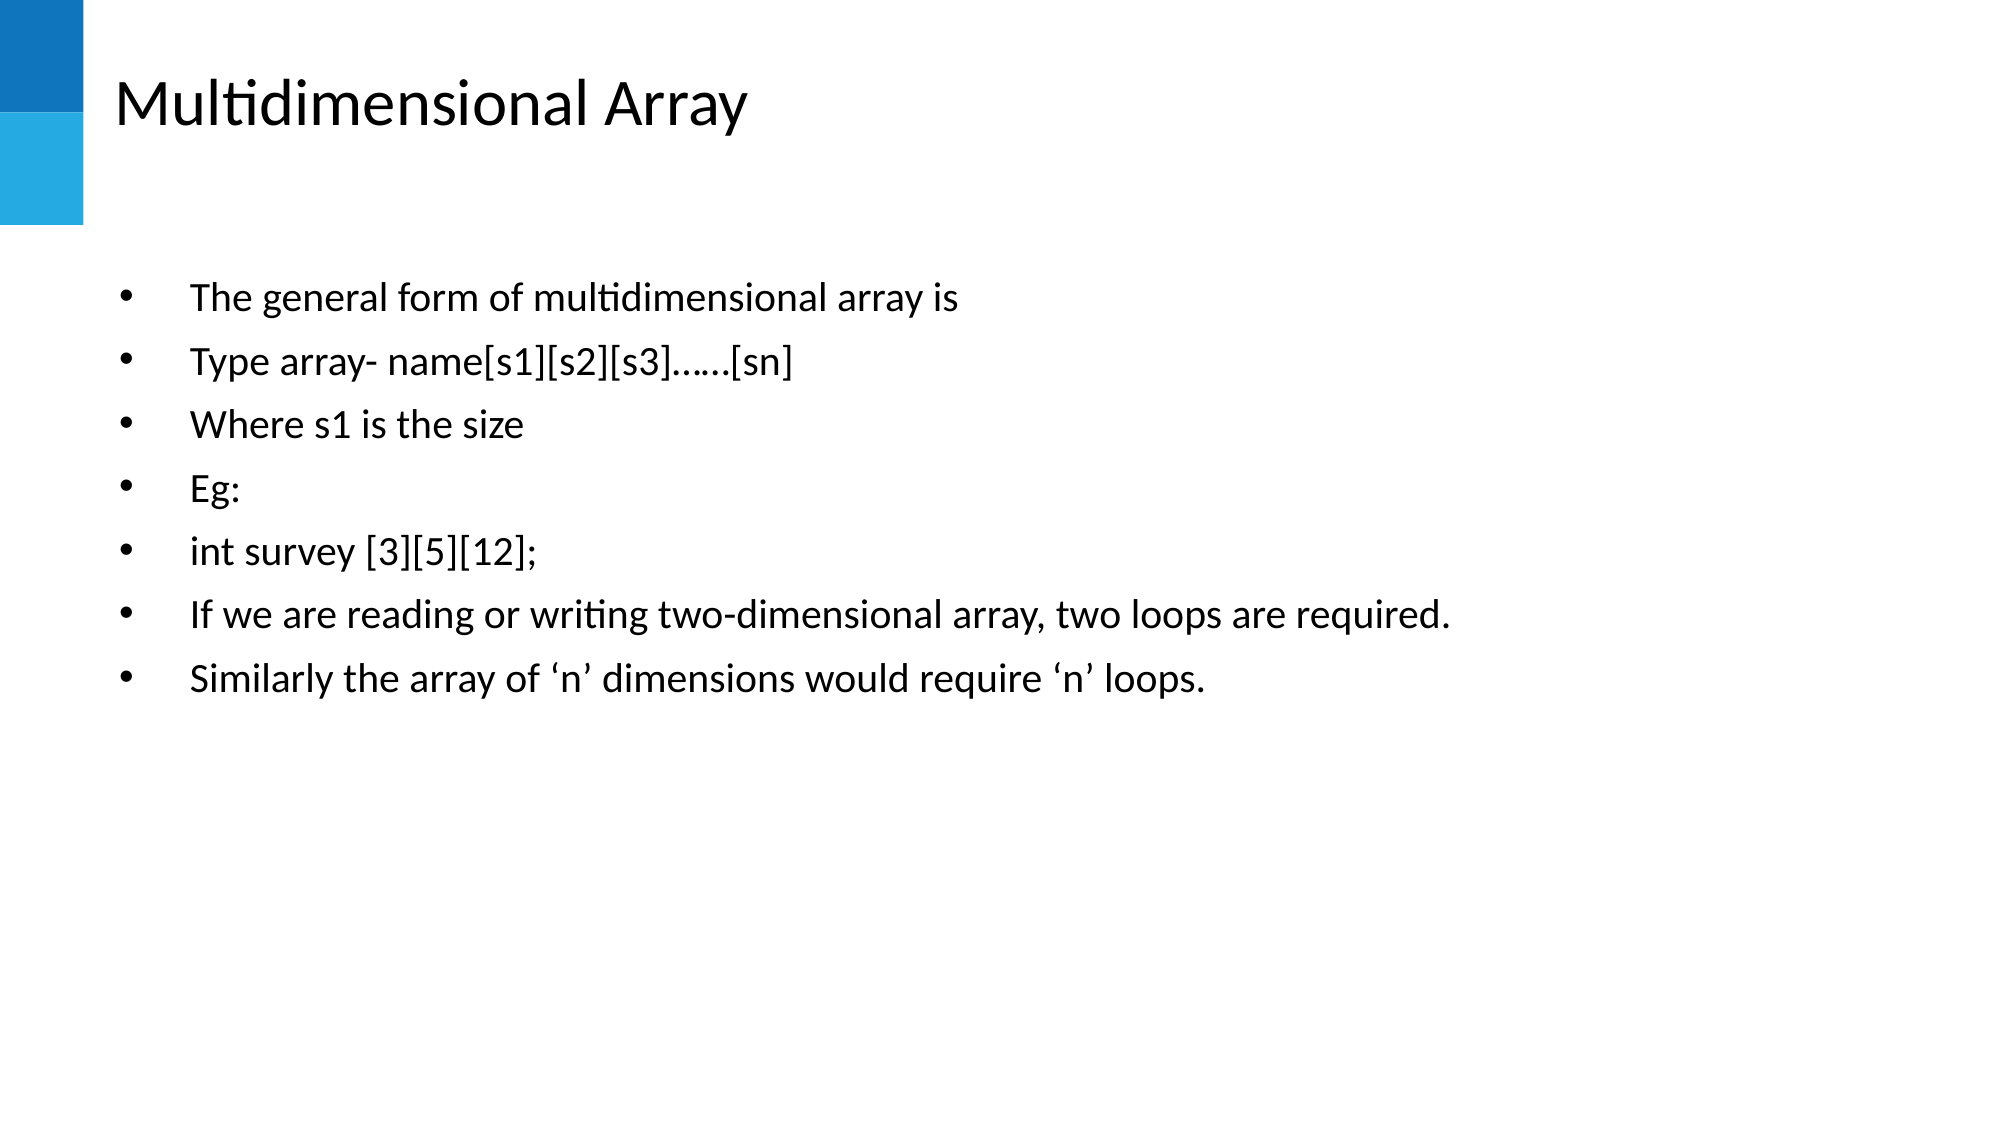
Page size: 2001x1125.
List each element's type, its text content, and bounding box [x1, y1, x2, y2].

title Multidimensional Array [99, 45, 1900, 233]
list The general form of multidimensional array is Type array- name[s1][s2][s3]……[sn] Where s1 is the size Eg: int survey [3][5][12]; If we are reading or writing two-dimensional array, two loops are required. Similarly the array of ‘n’ dimensions would require ‘n’ loops. [99, 262, 1900, 1005]
